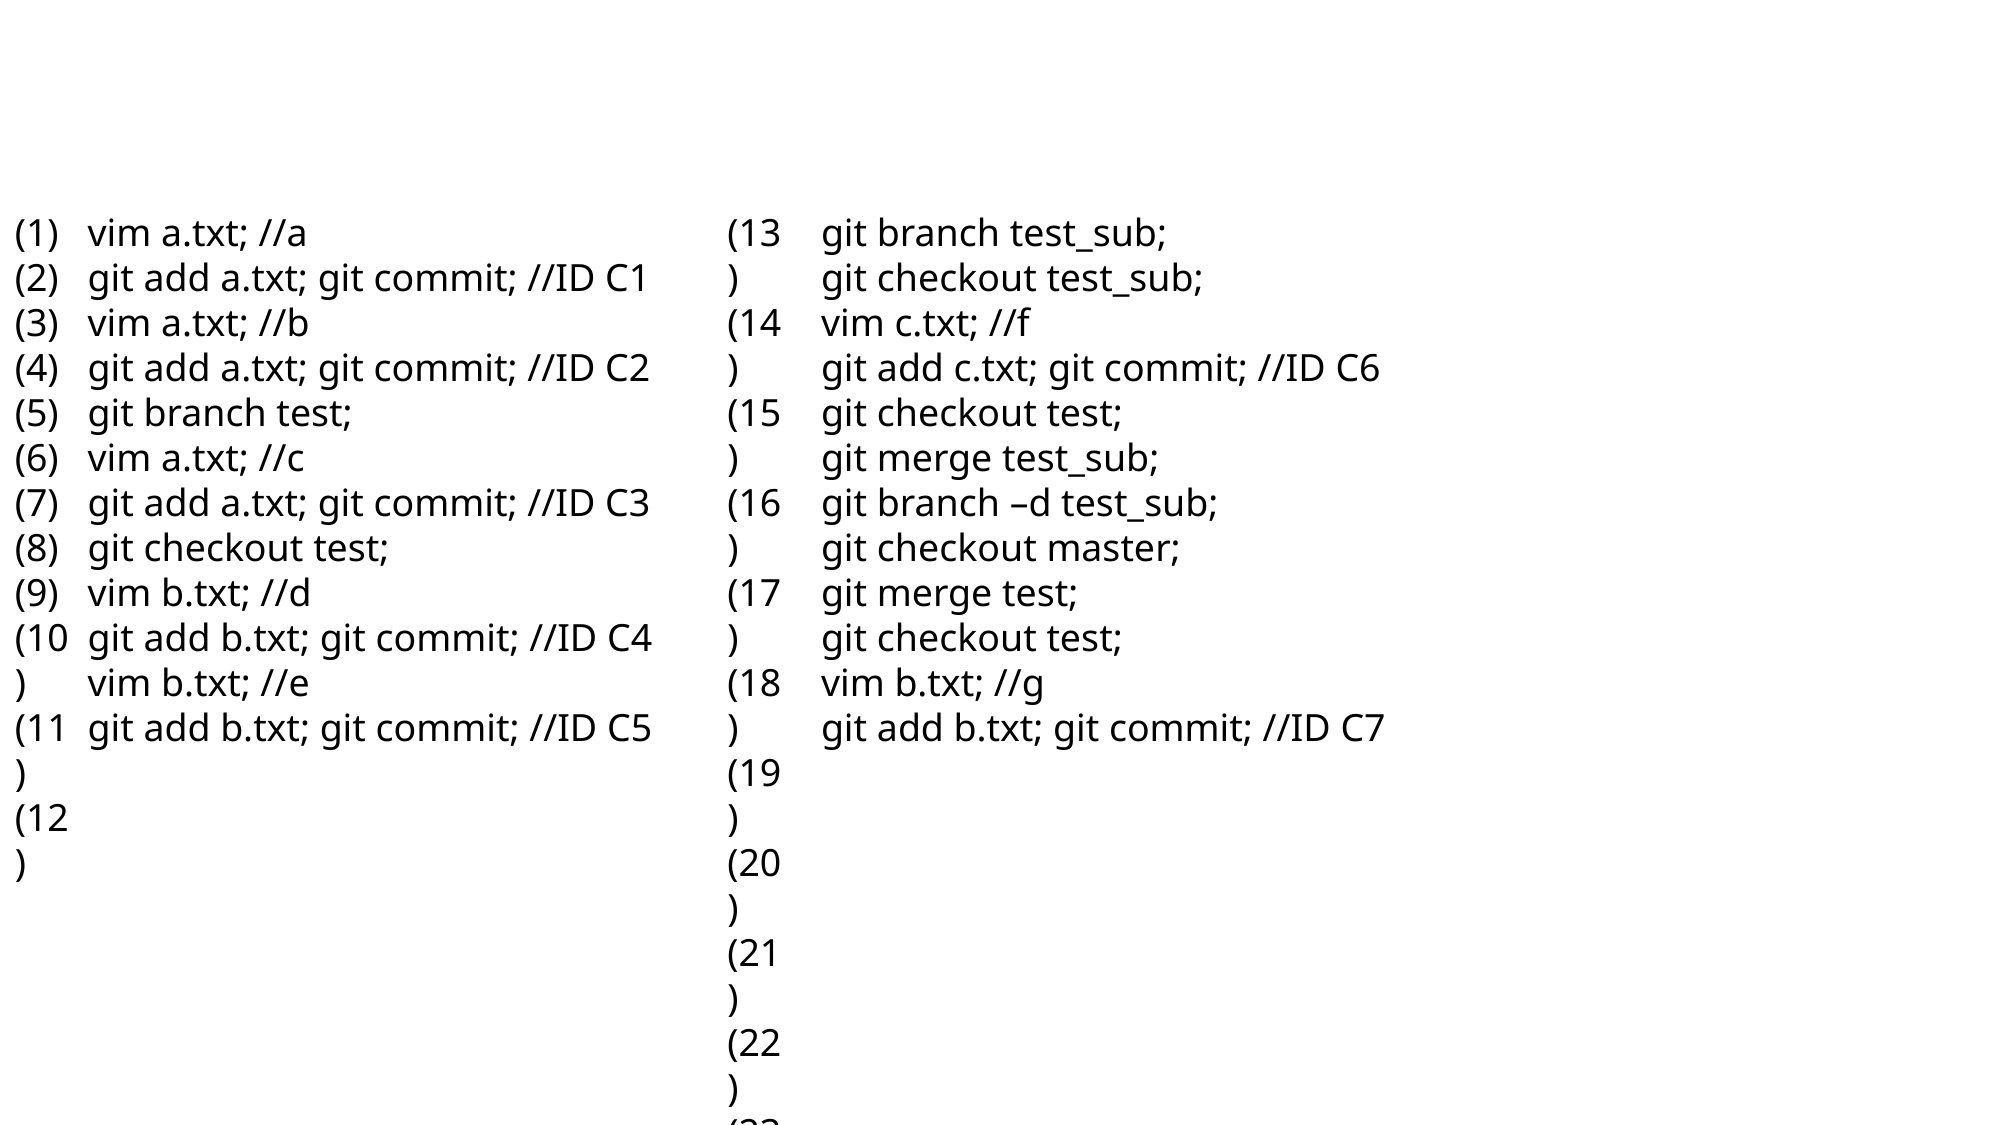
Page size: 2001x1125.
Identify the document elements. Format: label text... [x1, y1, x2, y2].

text_box git branch test_sub; git checkout test_sub; vim c.txt; //f git add c.txt; git commit; //ID C6 git checkout test; git merge test_sub; git branch –d test_sub; git checkout master; git merge test; git checkout test; vim b.txt; //g git add b.txt; git commit; //ID C7 [807, 202, 1446, 757]
text_box (1) (2) (3) (4) (5) (6) (7) (8) (9) (10) (11) (12) [0, 202, 94, 892]
text_box (13) (14) (15) (16) (17) (18) (19) (20) (21) (22) (23) (24) [712, 202, 807, 1125]
text_box vim a.txt; //a git add a.txt; git commit; //ID C1 vim a.txt; //b git add a.txt; git commit; //ID C2 git branch test; vim a.txt; //c git add a.txt; git commit; //ID C3 git checkout test; vim b.txt; //d git add b.txt; git commit; //ID C4 vim b.txt; //e git add b.txt; git commit; //ID C5 [94, 202, 712, 757]
